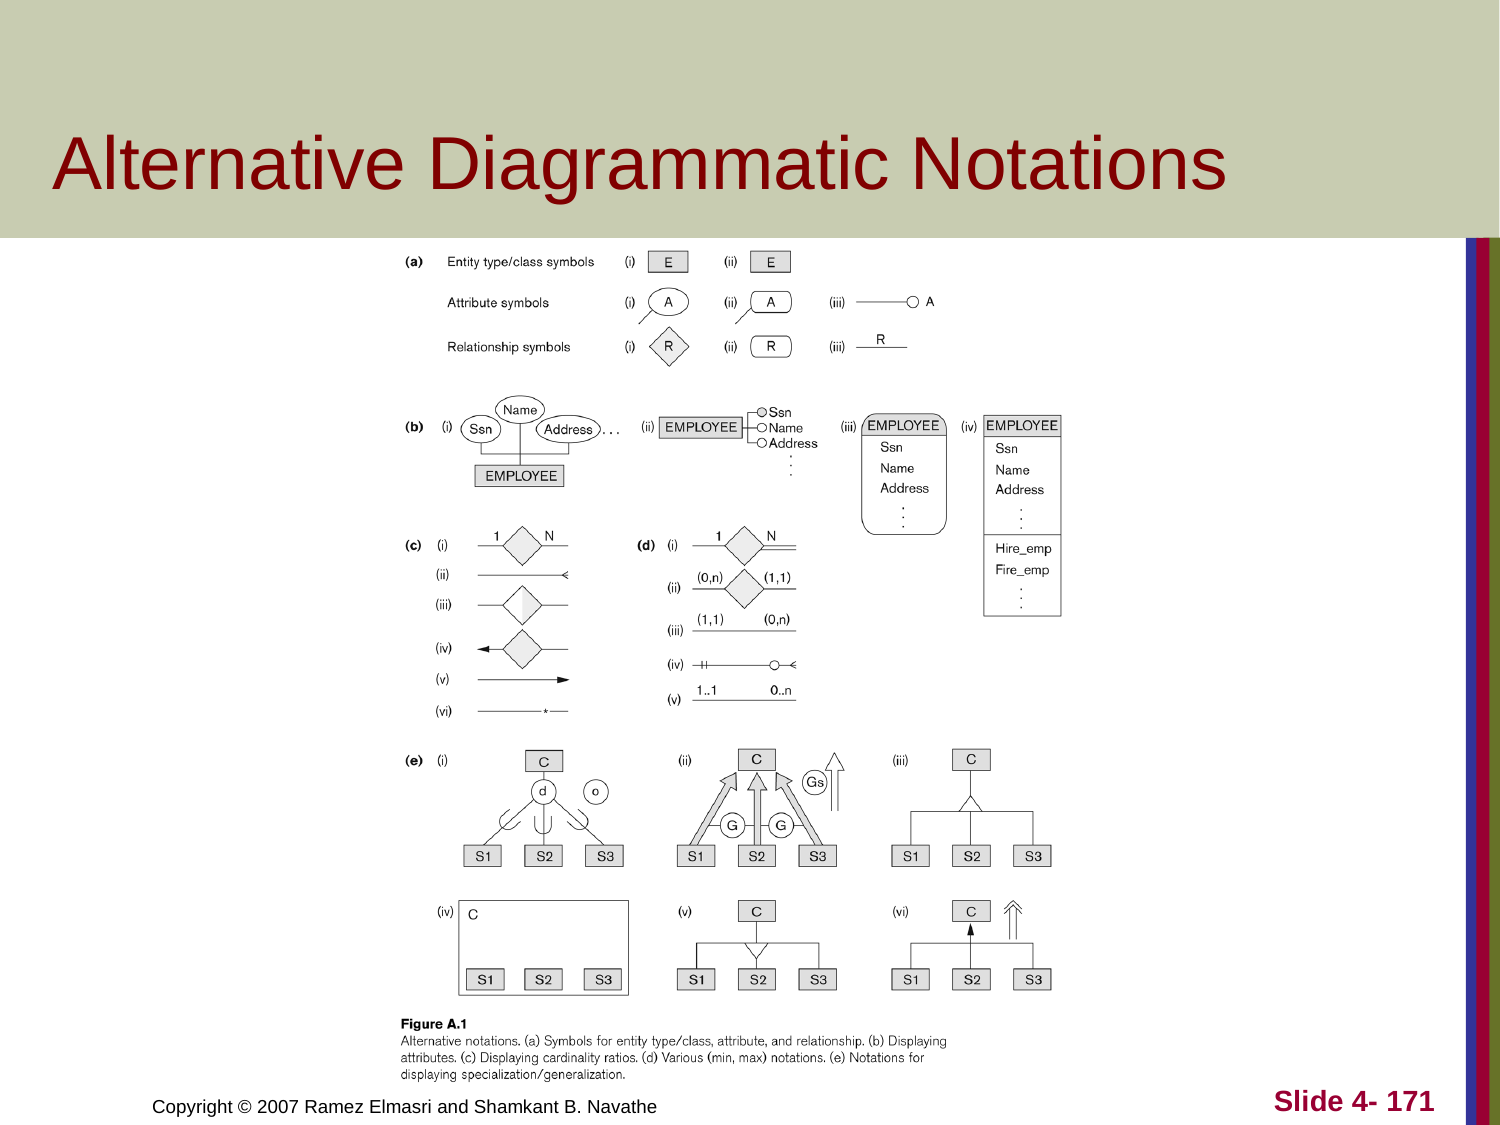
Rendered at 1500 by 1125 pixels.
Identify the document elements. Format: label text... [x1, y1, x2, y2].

slide_number Slide 4- 171 [1137, 1049, 1451, 1125]
title Alternative Diagrammatic Notations [37, 49, 1317, 213]
picture [399, 249, 1063, 1085]
